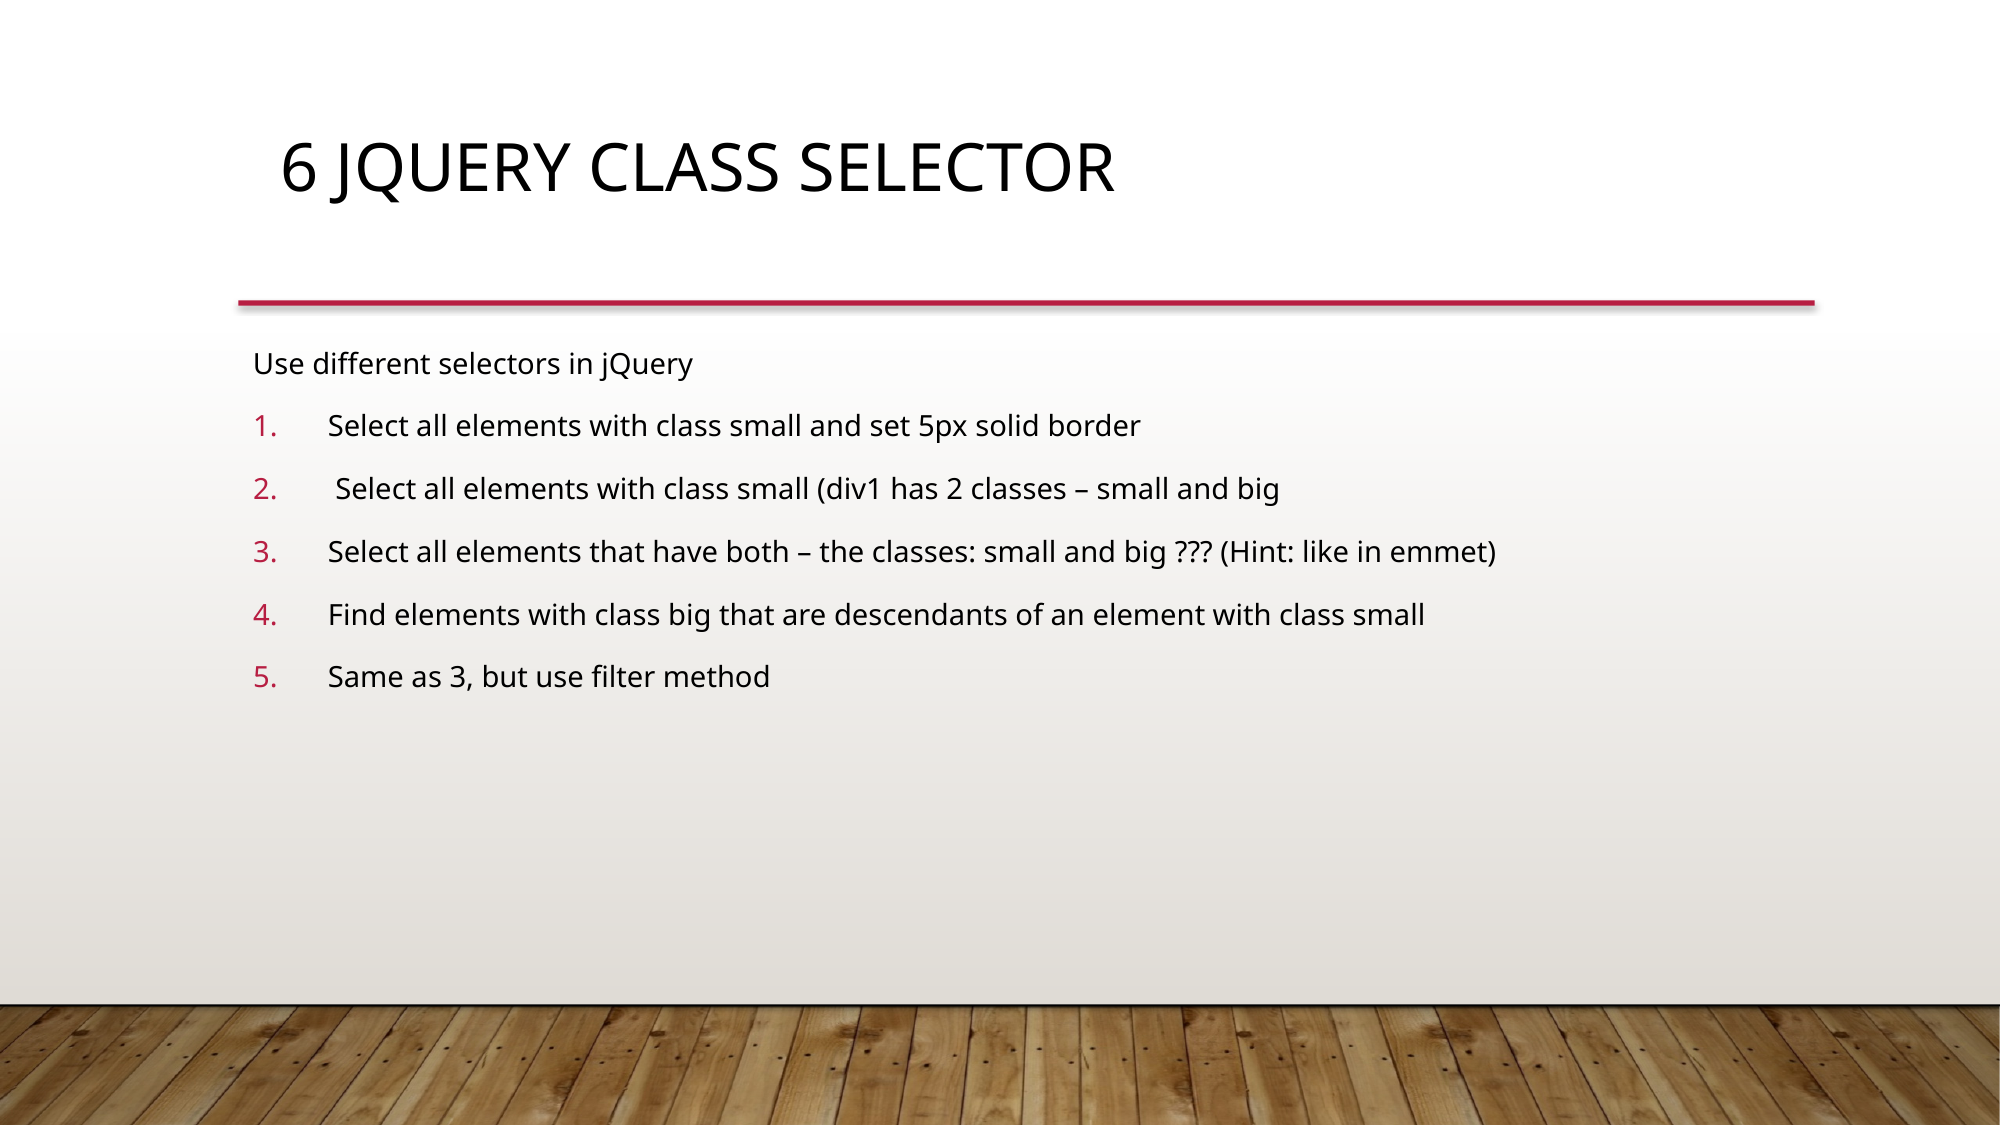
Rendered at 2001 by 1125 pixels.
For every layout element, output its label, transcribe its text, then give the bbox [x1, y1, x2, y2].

picture [0, 1007, 2000, 1125]
text_box [238, 131, 1814, 304]
text_box Use different selectors in jQuery Select all elements with class small and set 5px solid border Select all elements with class small (div1 has 2 classes – small and big Select all elements that have both – the classes: small and big ??? (Hint: like in emmet) Find elements with class big that are descendants of an element with class small Same as 3, but use filter method [238, 330, 1814, 897]
text_box 6 jQuery class selector [265, 117, 1425, 288]
